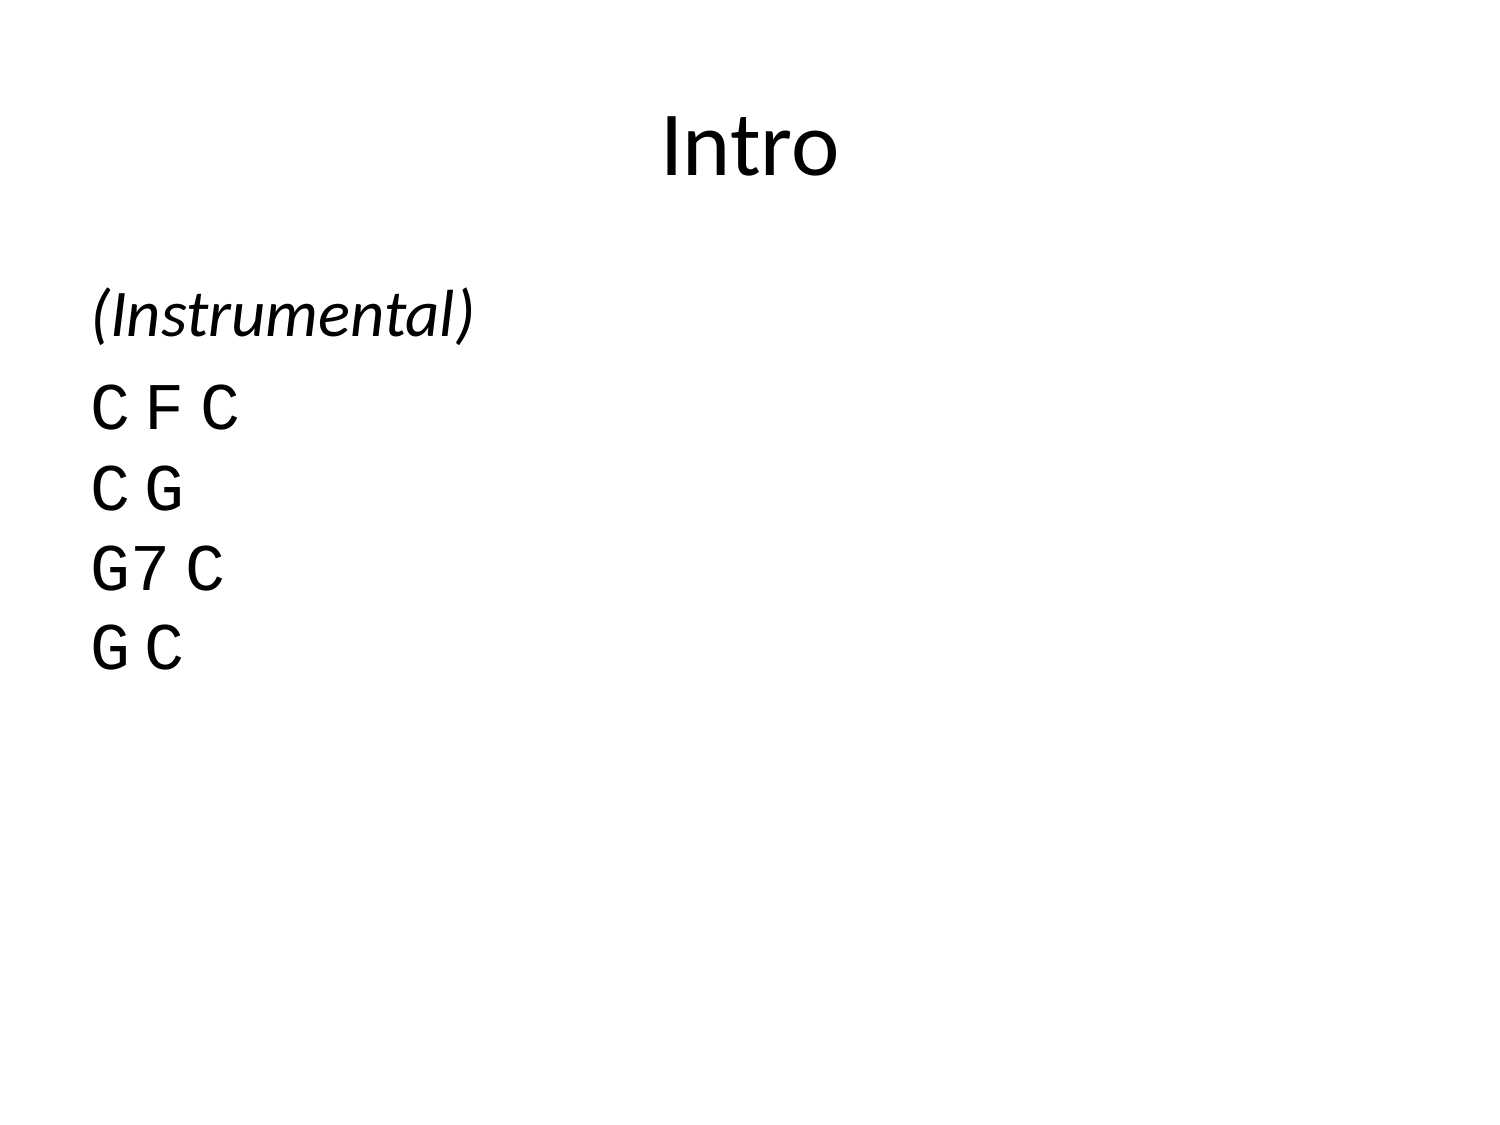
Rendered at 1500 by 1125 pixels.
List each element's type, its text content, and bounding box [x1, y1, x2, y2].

list (Instrumental) C F C C G G7 C G C [75, 262, 1425, 1005]
title Intro [75, 45, 1425, 233]
